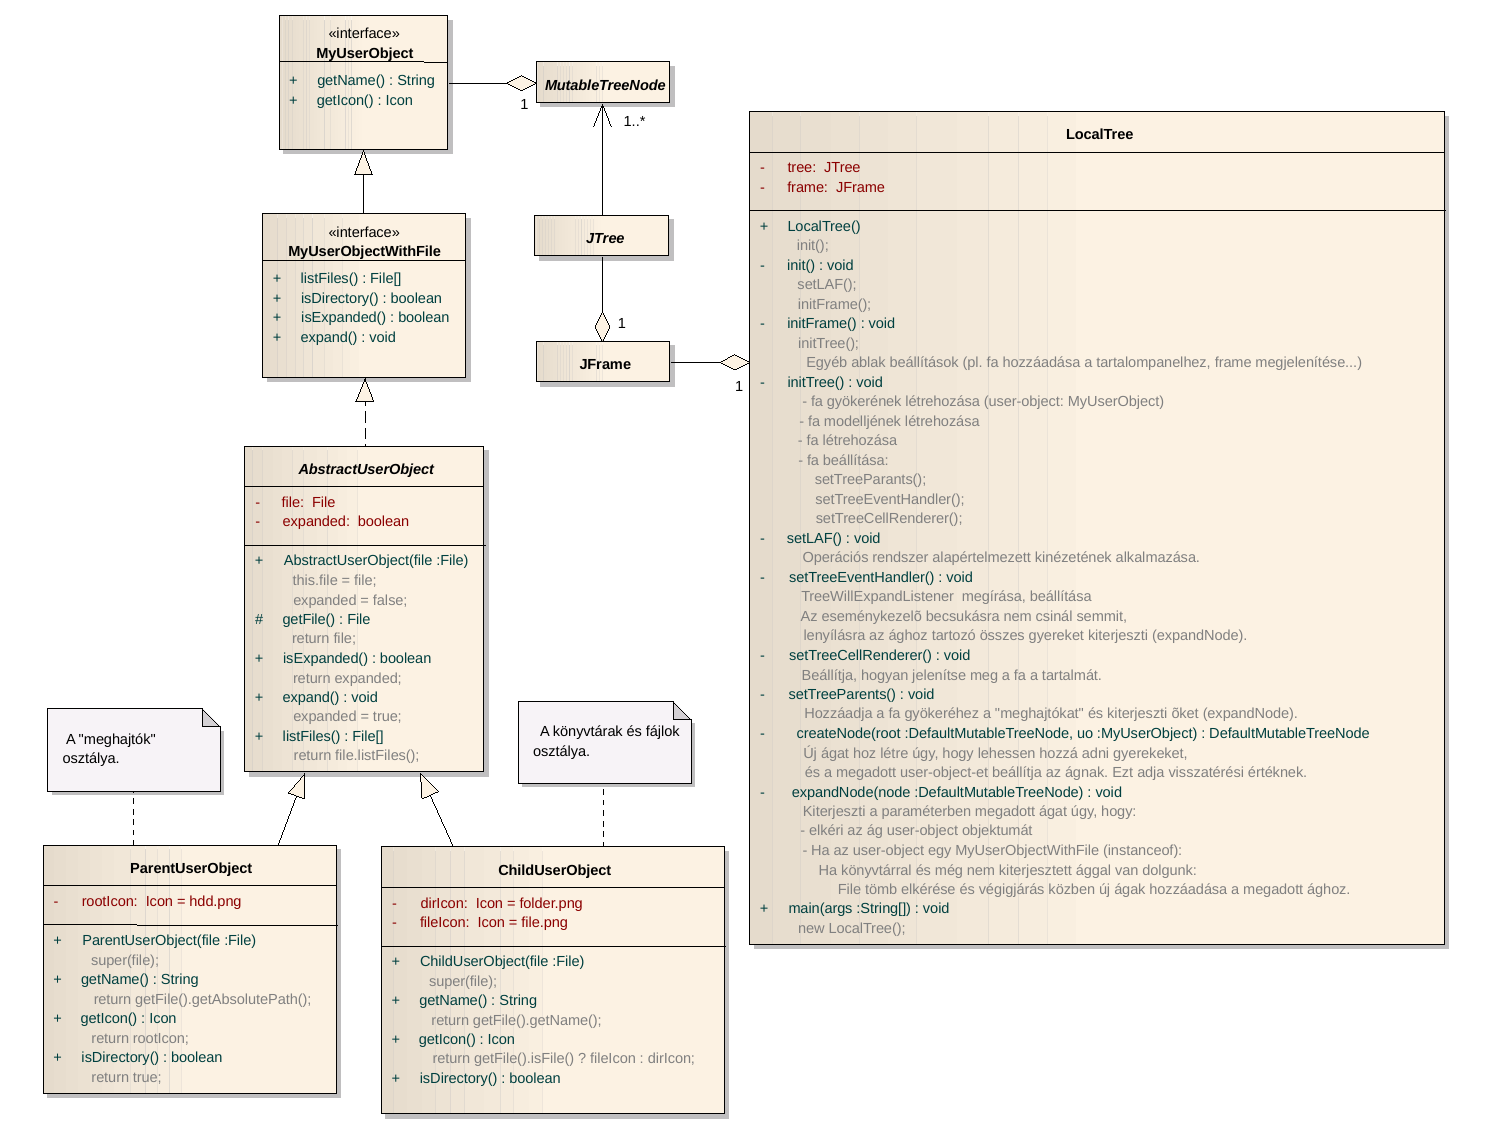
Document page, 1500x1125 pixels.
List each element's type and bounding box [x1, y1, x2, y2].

text_box [5, 0, 1484, 1125]
